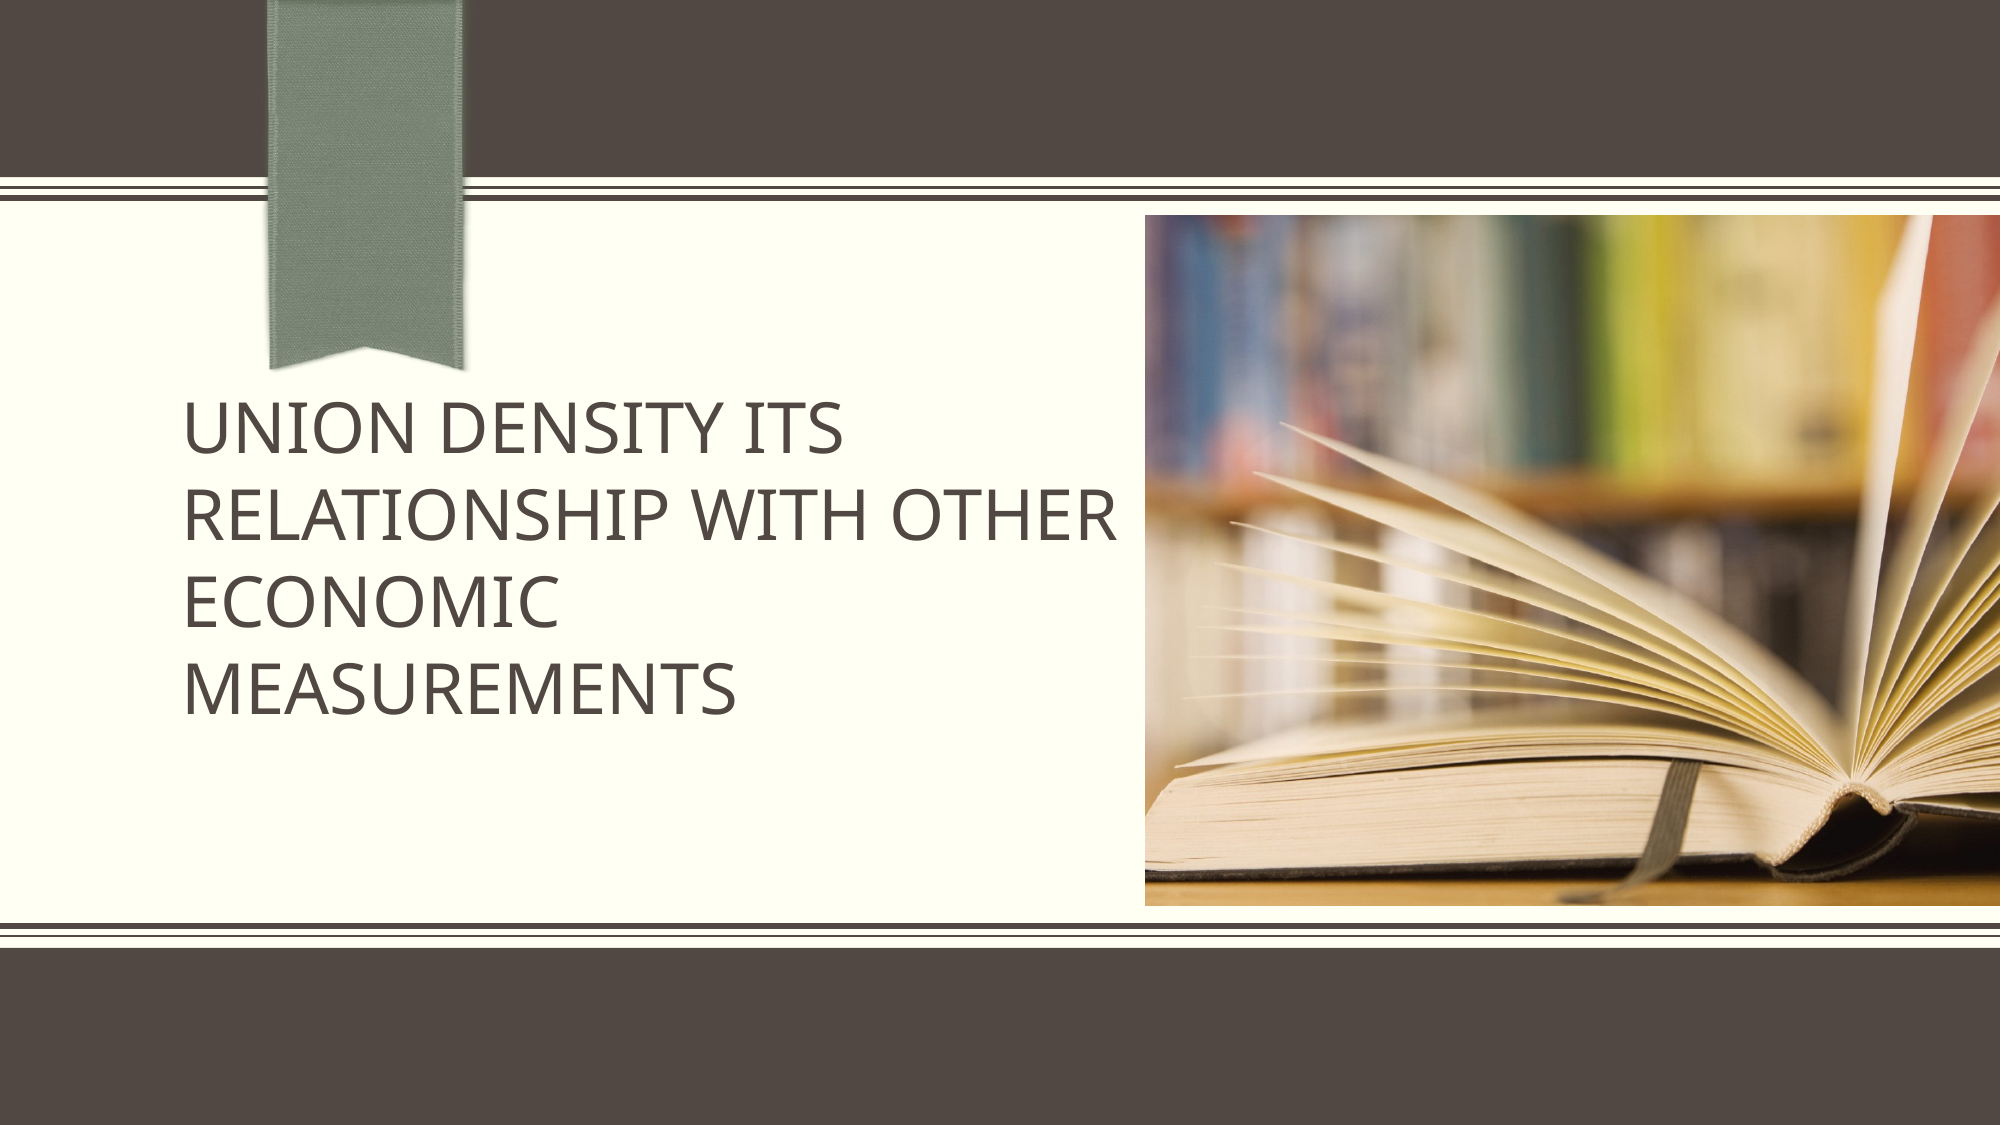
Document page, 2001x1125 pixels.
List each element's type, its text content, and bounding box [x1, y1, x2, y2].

title Union density its Relationship with OTHER ECONOMIC measurements [181, 376, 1122, 741]
picture [1145, 214, 2000, 906]
